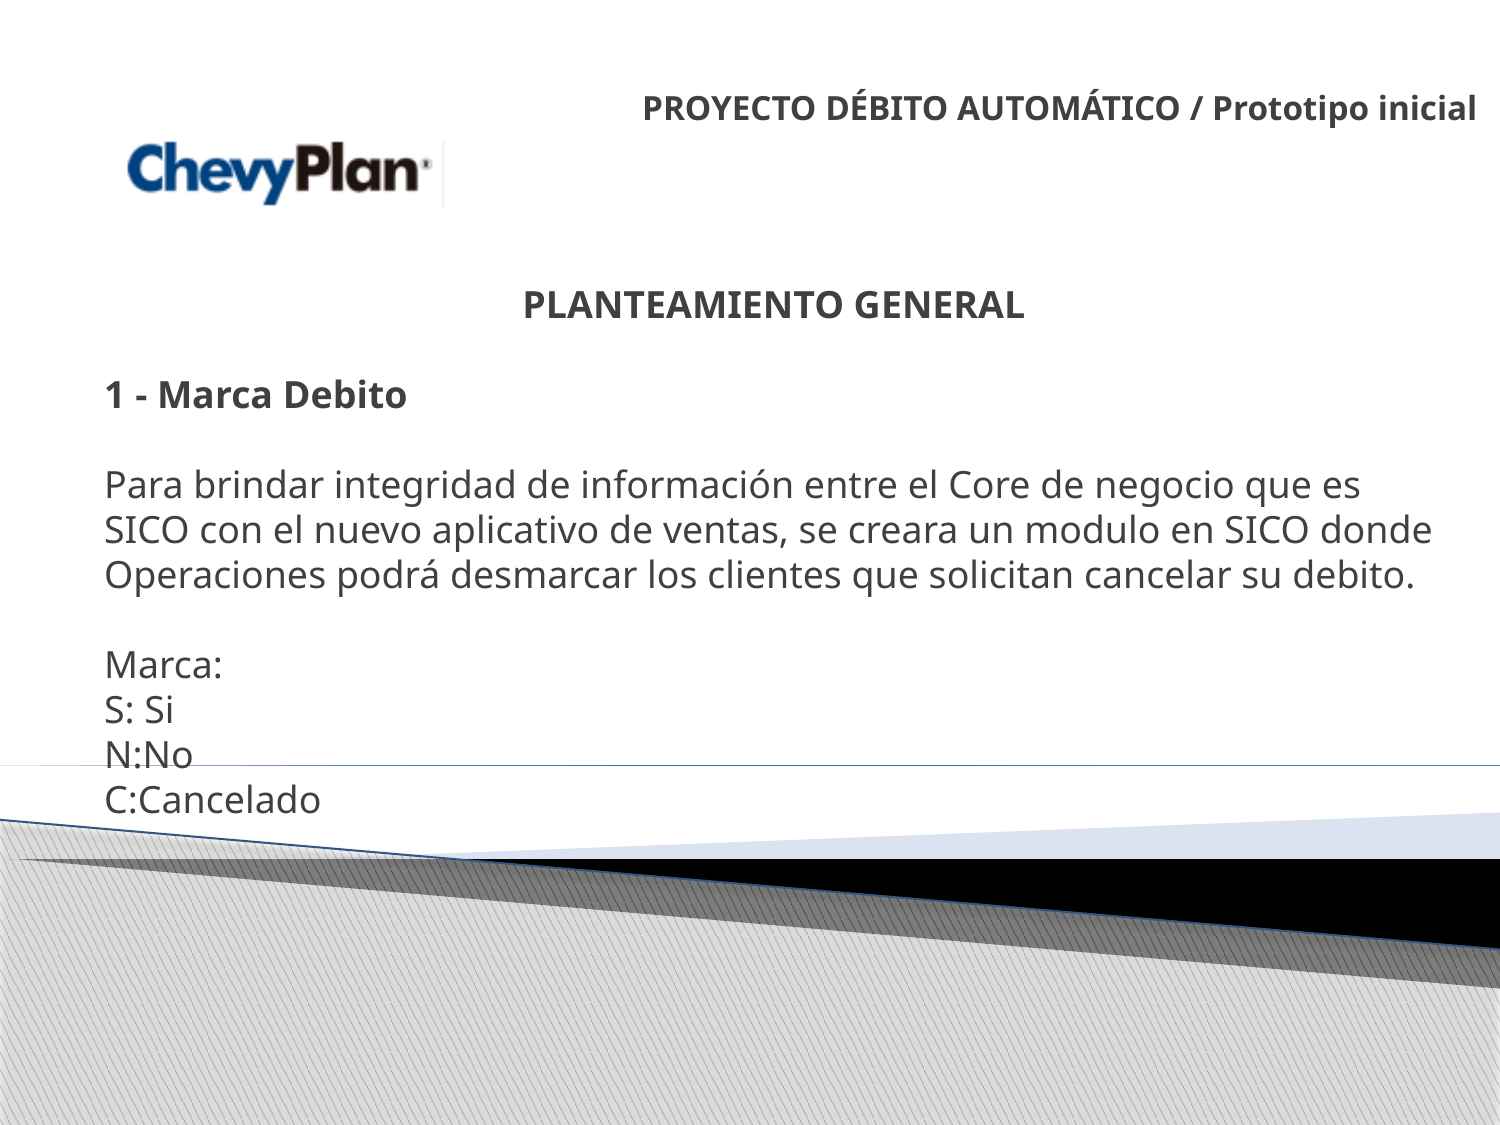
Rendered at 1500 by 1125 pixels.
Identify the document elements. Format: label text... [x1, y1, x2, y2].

picture [100, 112, 461, 232]
text_box PROYECTO DÉBITO AUTOMÁTICO / Prototipo inicial [627, 79, 1494, 135]
picture [5, 859, 1500, 989]
text_box PLANTEAMIENTO GENERAL 1 - Marca Debito Para brindar integridad de información entre el Core de negocio que es SICO con el nuevo aplicativo de ventas, se creara un modulo en SICO donde Operaciones podrá desmarcar los clientes que solicitan cancelar su debito. Marca: S: Si N:No C:Cancelado [89, 273, 1459, 829]
